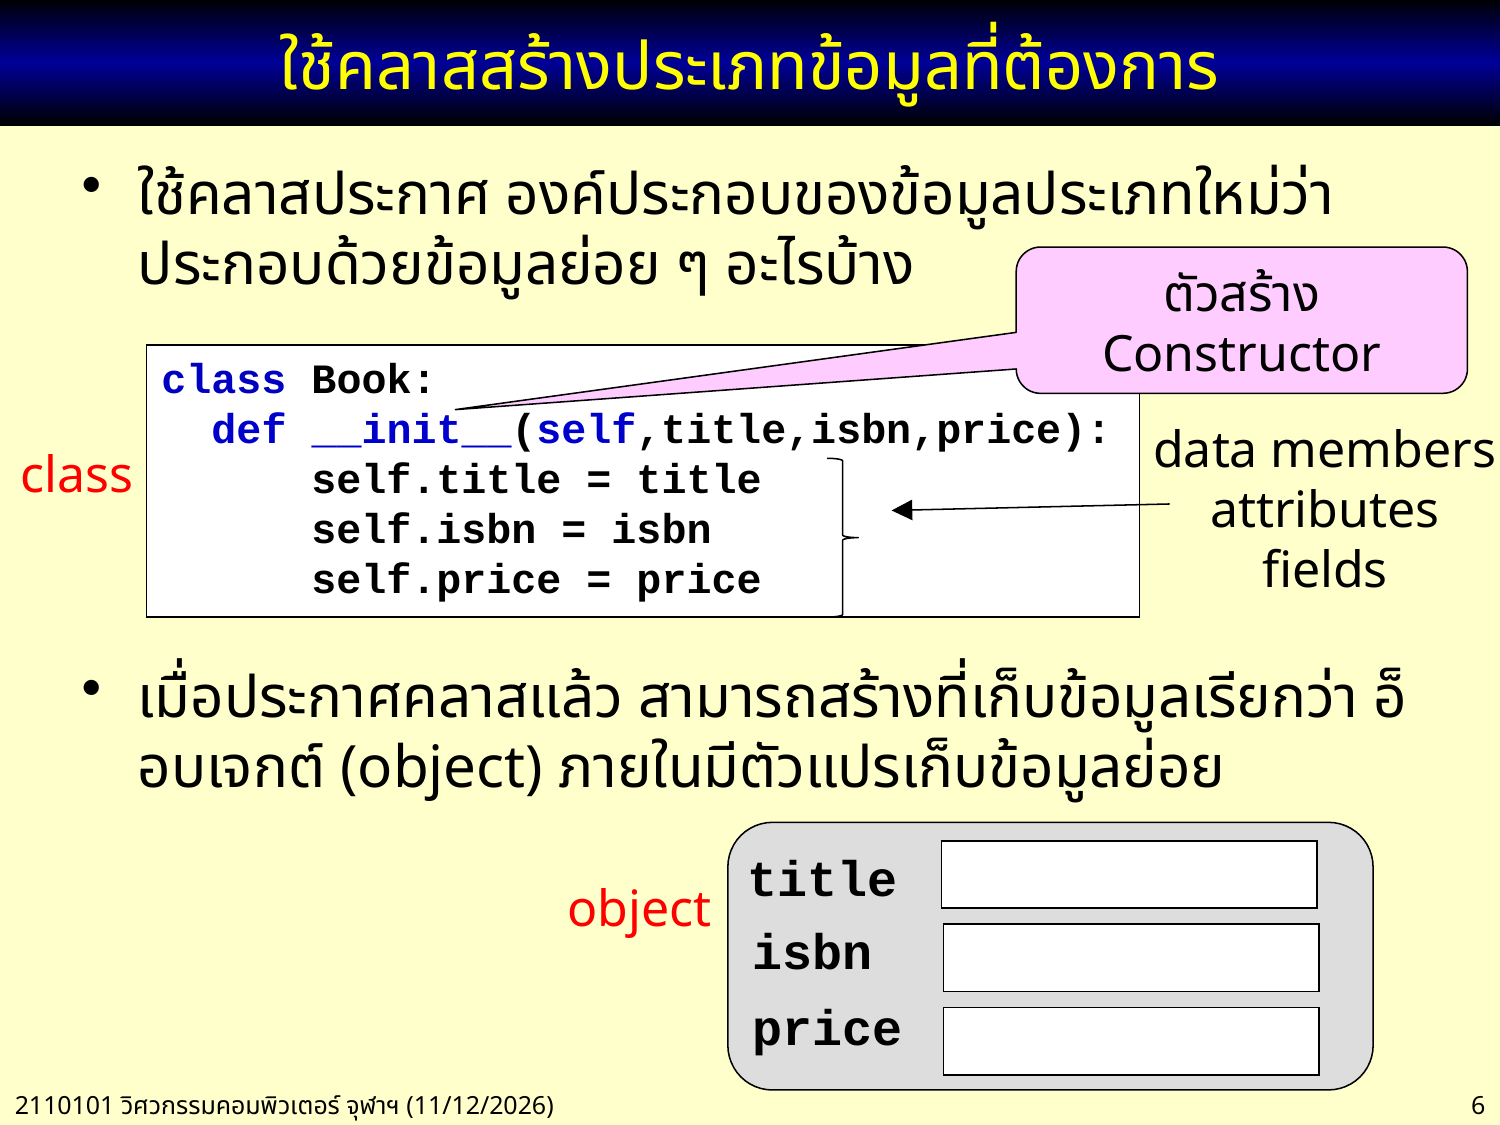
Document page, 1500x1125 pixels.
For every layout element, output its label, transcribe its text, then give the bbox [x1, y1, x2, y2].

list ใช้คลาสประกาศ องค์ประกอบของข้อมูลประเภทใหม่ว่า ประกอบด้วยข้อมูลย่อย ๆ อะไรบ้าง [66, 148, 1468, 328]
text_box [556, 822, 1374, 1091]
text_box เมื่อประกาศคลาสแล้ว สามารถสร้างที่เก็บข้อมูลเรียกว่า อ็อบเจกต์ (object) ภายในมีตัวแปรเก็บข้อมูลย่อย [66, 652, 1468, 812]
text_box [8, 344, 1140, 618]
title ใช้คลาสสร้างประเภทข้อมูลที่ต้องการ [0, 0, 1500, 126]
text_box ตัวสร้าง Constructor [938, 247, 1468, 394]
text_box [891, 409, 1500, 607]
